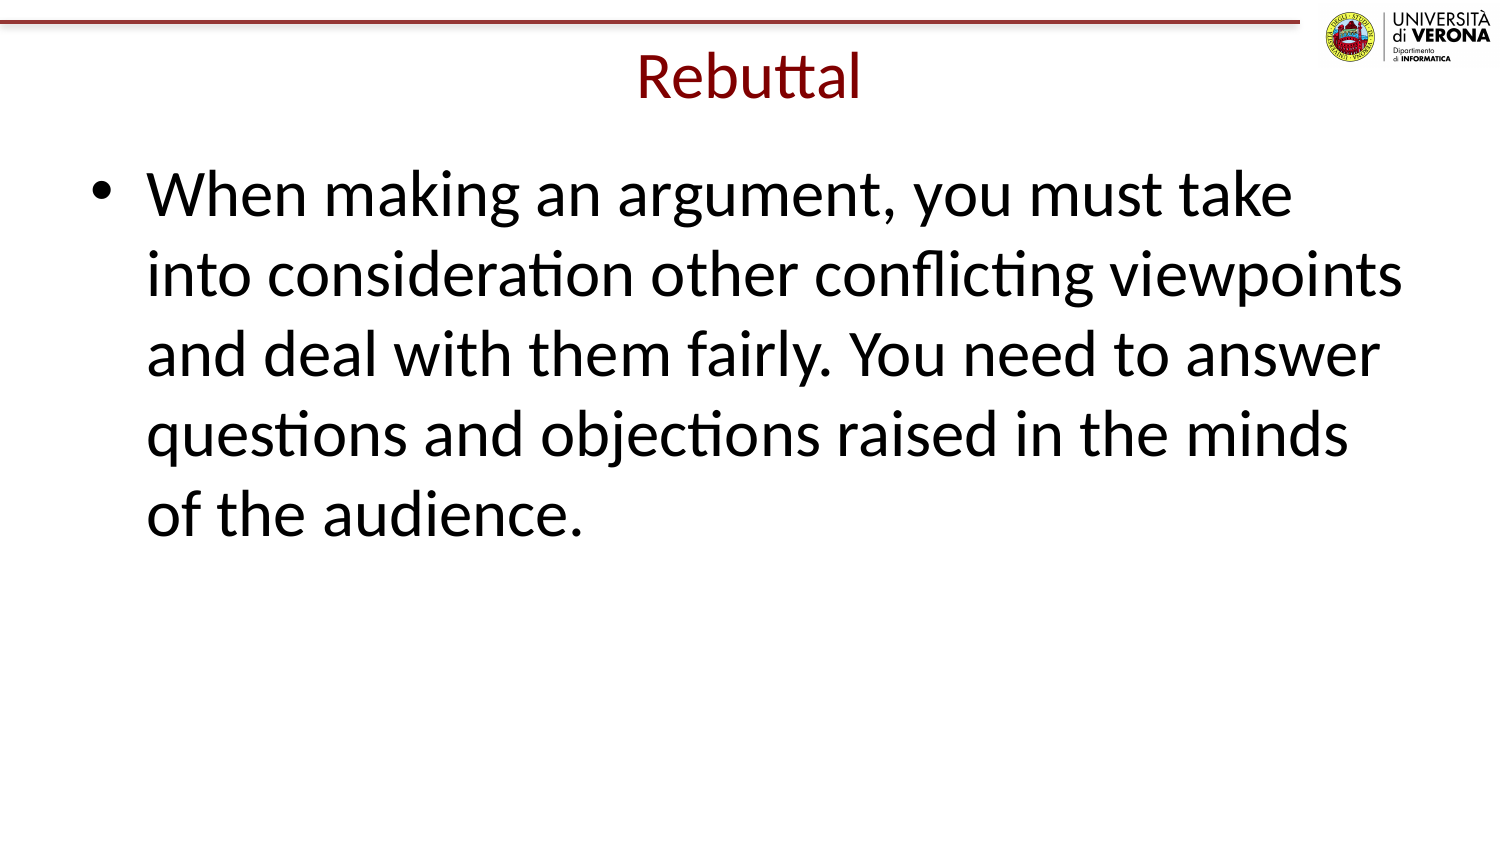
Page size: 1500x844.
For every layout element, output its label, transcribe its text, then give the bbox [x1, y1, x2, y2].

list When making an argument, you must take into consideration other conflicting viewpoints and deal with them fairly. You need to answer questions and objections raised in the minds of the audience. [75, 142, 1425, 754]
title Rebuttal [75, 1, 1425, 142]
picture [1425, 3, 1500, 68]
